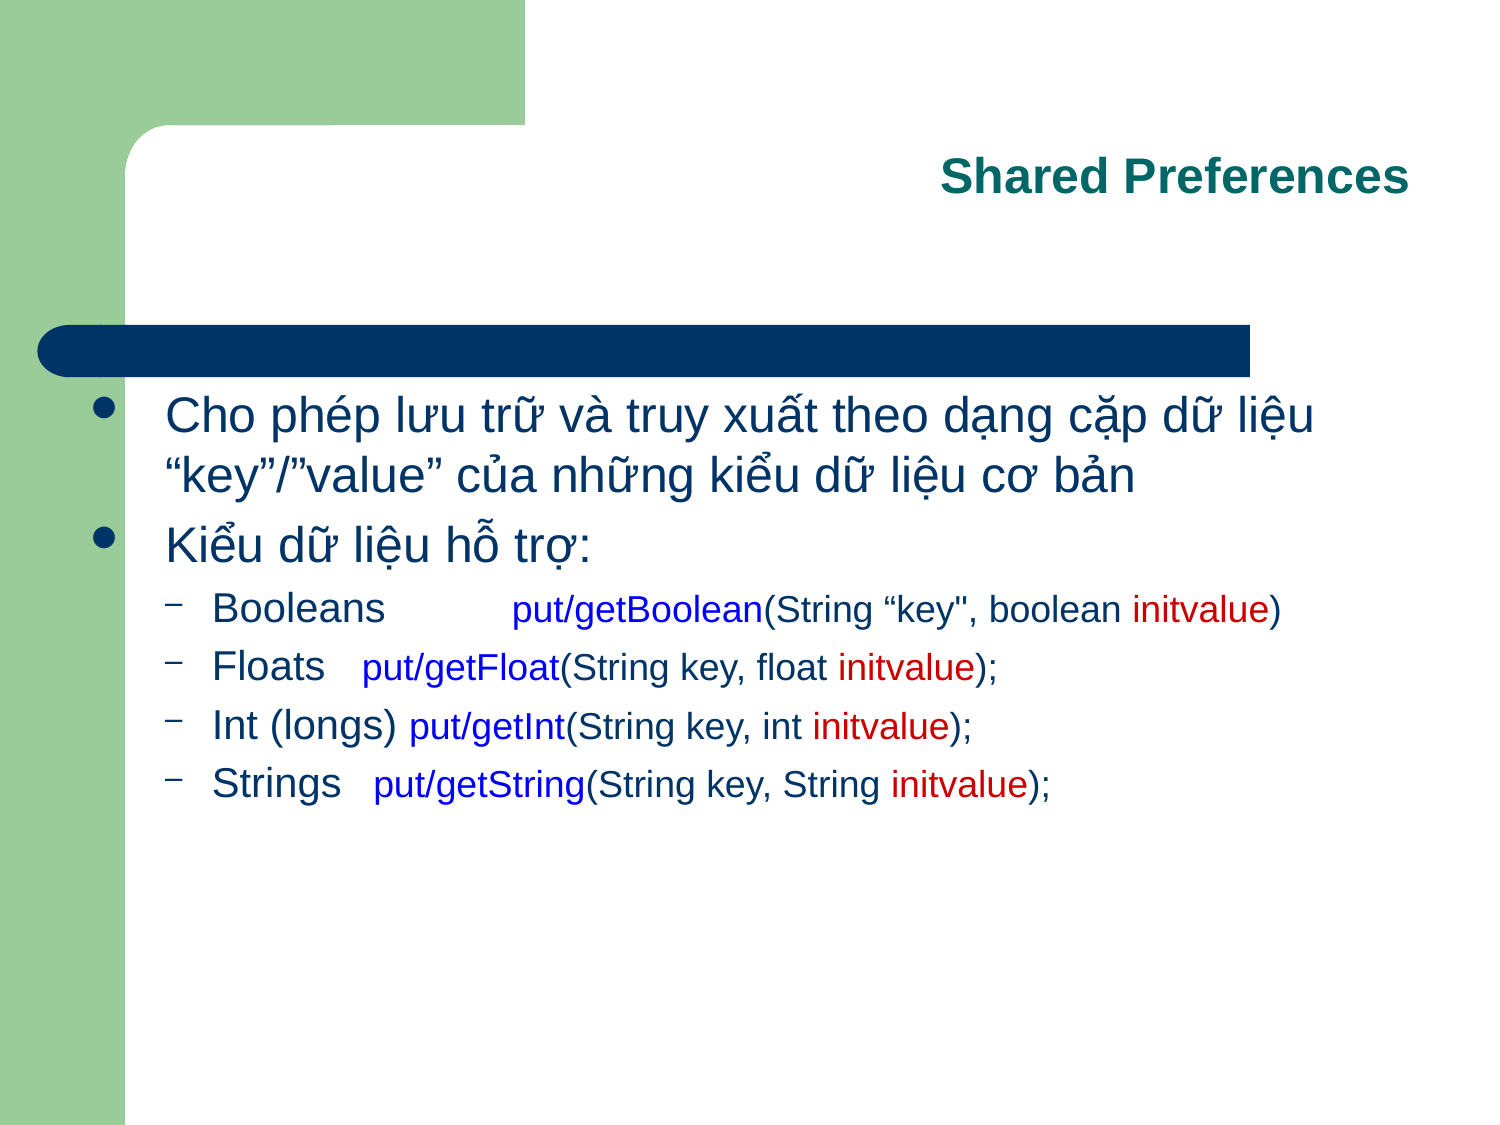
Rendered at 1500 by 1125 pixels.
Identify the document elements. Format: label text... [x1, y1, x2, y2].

list Cho phép lưu trữ và truy xuất theo dạng cặp dữ liệu “key”/”value” của những kiểu dữ liệu cơ bản Kiểu dữ liệu hỗ trợ: Booleans put/getBoolean(String “key", boolean initvalue) Floats put/getFloat(String key, float initvalue); Int (longs) put/getInt(String key, int initvalue); Strings put/getString(String key, String initvalue); [74, 374, 1426, 1006]
title Shared Preferences [124, 124, 1426, 231]
